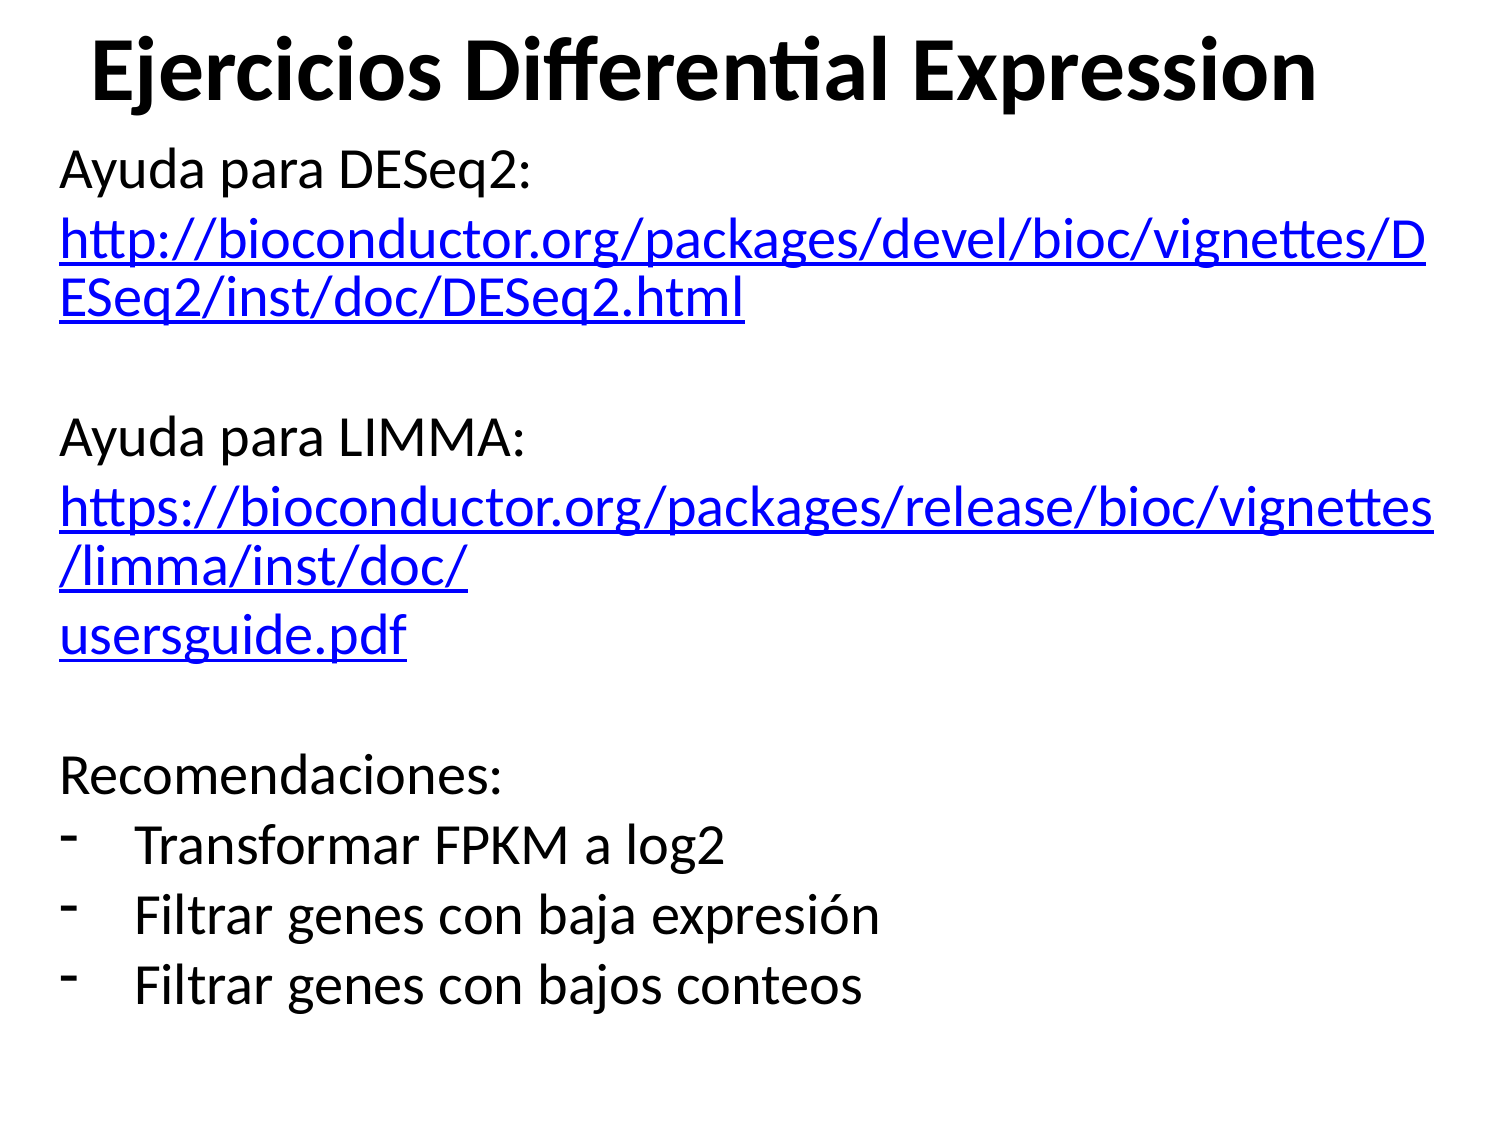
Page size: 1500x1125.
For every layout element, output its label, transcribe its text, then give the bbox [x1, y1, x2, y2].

title Ejercicios Differential Expression [75, 0, 1425, 122]
text_box Ayuda para DESeq2: http://bioconductor.org/packages/devel/bioc/vignettes/DESeq2/inst/doc/DESeq2.html Ayuda para LIMMA: https://bioconductor.org/packages/release/bioc/vignettes/limma/inst/doc/usersguide.pdf Recomendaciones: Transformar FPKM a log2 Filtrar genes con baja expresión Filtrar genes con bajos conteos [44, 122, 1450, 908]
